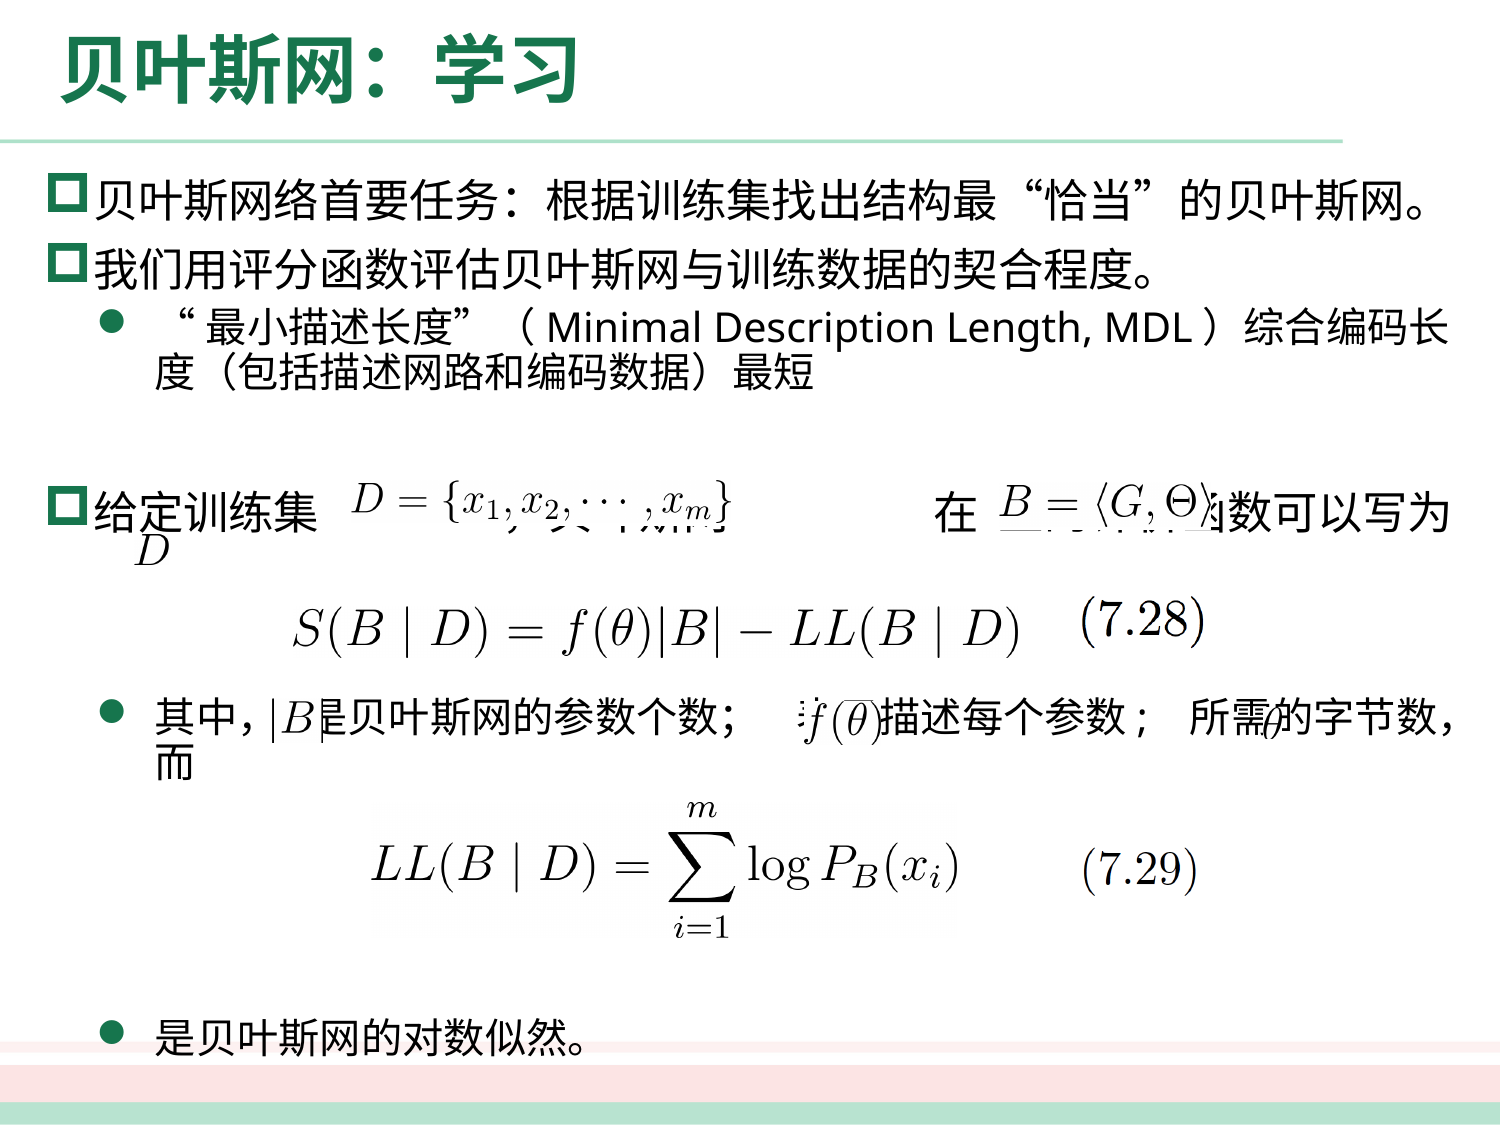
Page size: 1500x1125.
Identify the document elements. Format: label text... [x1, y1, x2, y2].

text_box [349, 477, 732, 527]
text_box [290, 602, 1020, 663]
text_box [802, 697, 883, 750]
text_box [1261, 703, 1284, 751]
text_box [270, 694, 325, 747]
title 贝叶斯网：学习 [42, 8, 1223, 138]
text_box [369, 798, 1199, 943]
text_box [132, 530, 170, 576]
list 贝叶斯网络首要任务：根据训练集找出结构最“恰当”的贝叶斯网。 我们用评分函数评估贝叶斯网与训练数据的契合程度。 “最小描述长度”（Minimal Description Length, MDL）综合编码长度（包括描述网路和编码数据）最短 给定训练集 ，贝叶斯网 在 上的评价函数可以写为 其中， 是贝叶斯网的参数个数； 表示描述每个参数; 所需的字节数，而 是贝叶斯网的对数似然。 [28, 170, 1474, 1086]
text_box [997, 478, 1213, 531]
picture [0, 0, 1500, 1125]
